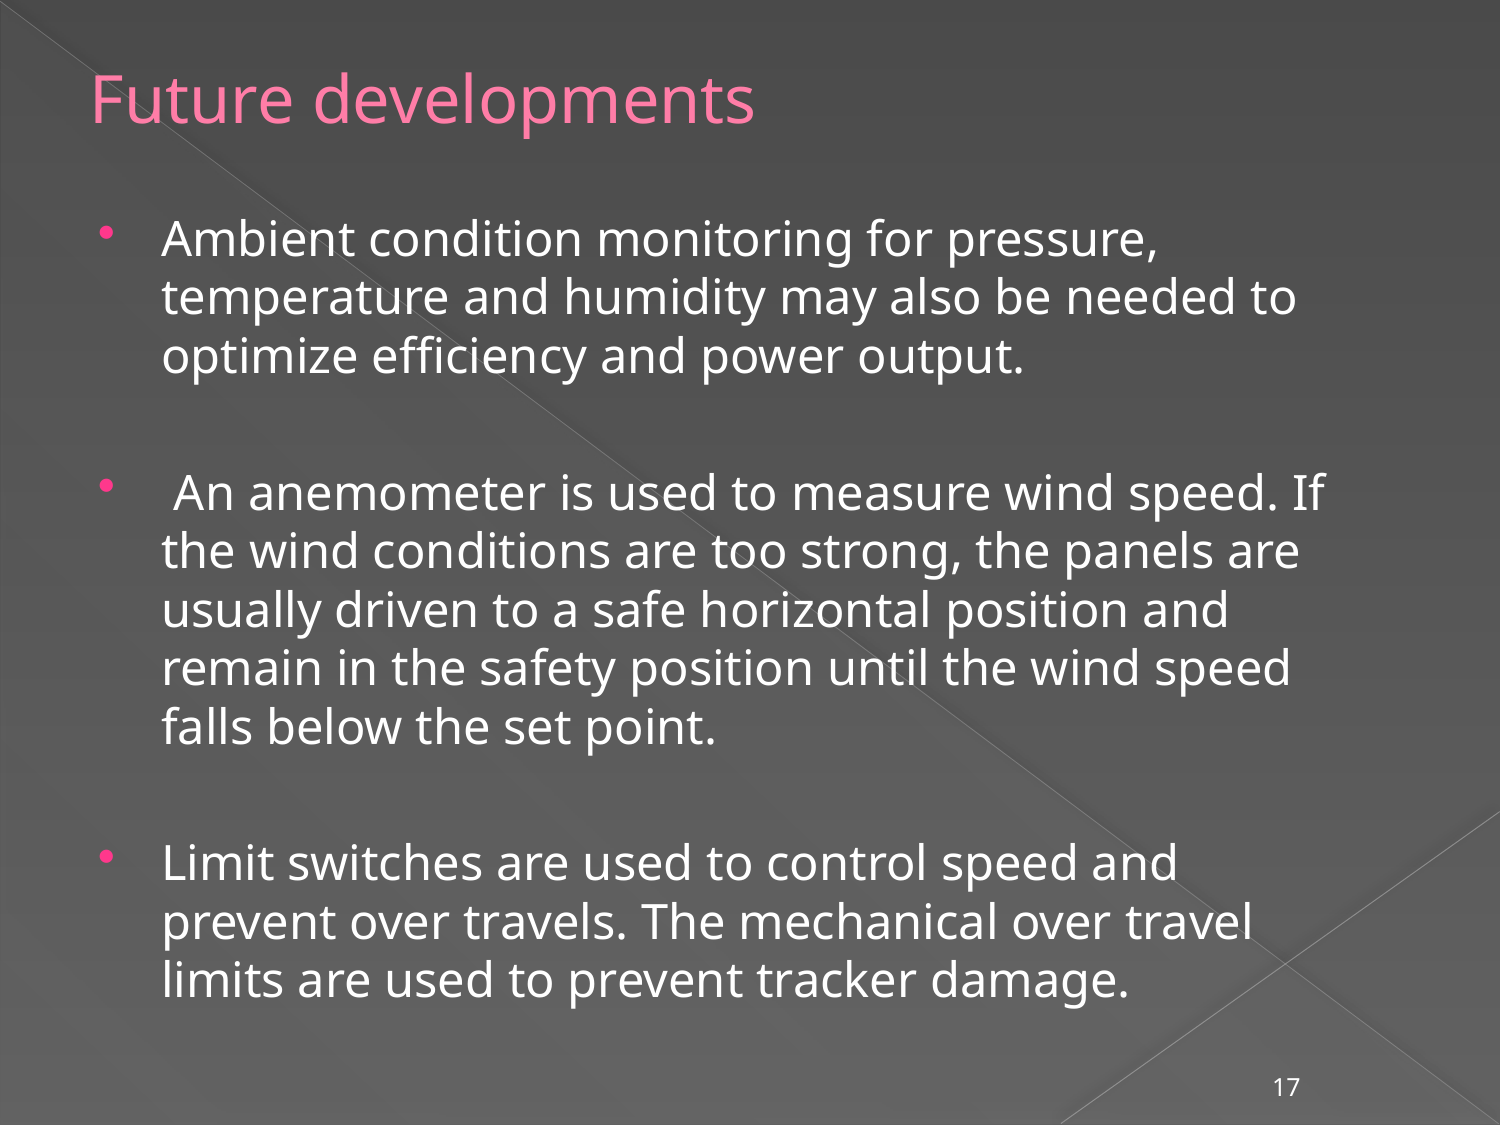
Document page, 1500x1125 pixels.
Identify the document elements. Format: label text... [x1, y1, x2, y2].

slide_number 17 [1245, 1063, 1328, 1113]
list Ambient condition monitoring for pressure, temperature and humidity may also be needed to optimize efficiency and power output. An anemometer is used to measure wind speed. If the wind conditions are too strong, the panels are usually driven to a safe horizontal position and remain in the safety position until the wind speed falls below the set point. Limit switches are used to control speed and prevent over travels. The mechanical over travel limits are used to prevent tracker damage. [75, 200, 1363, 1025]
title Future developments [75, 43, 1425, 150]
